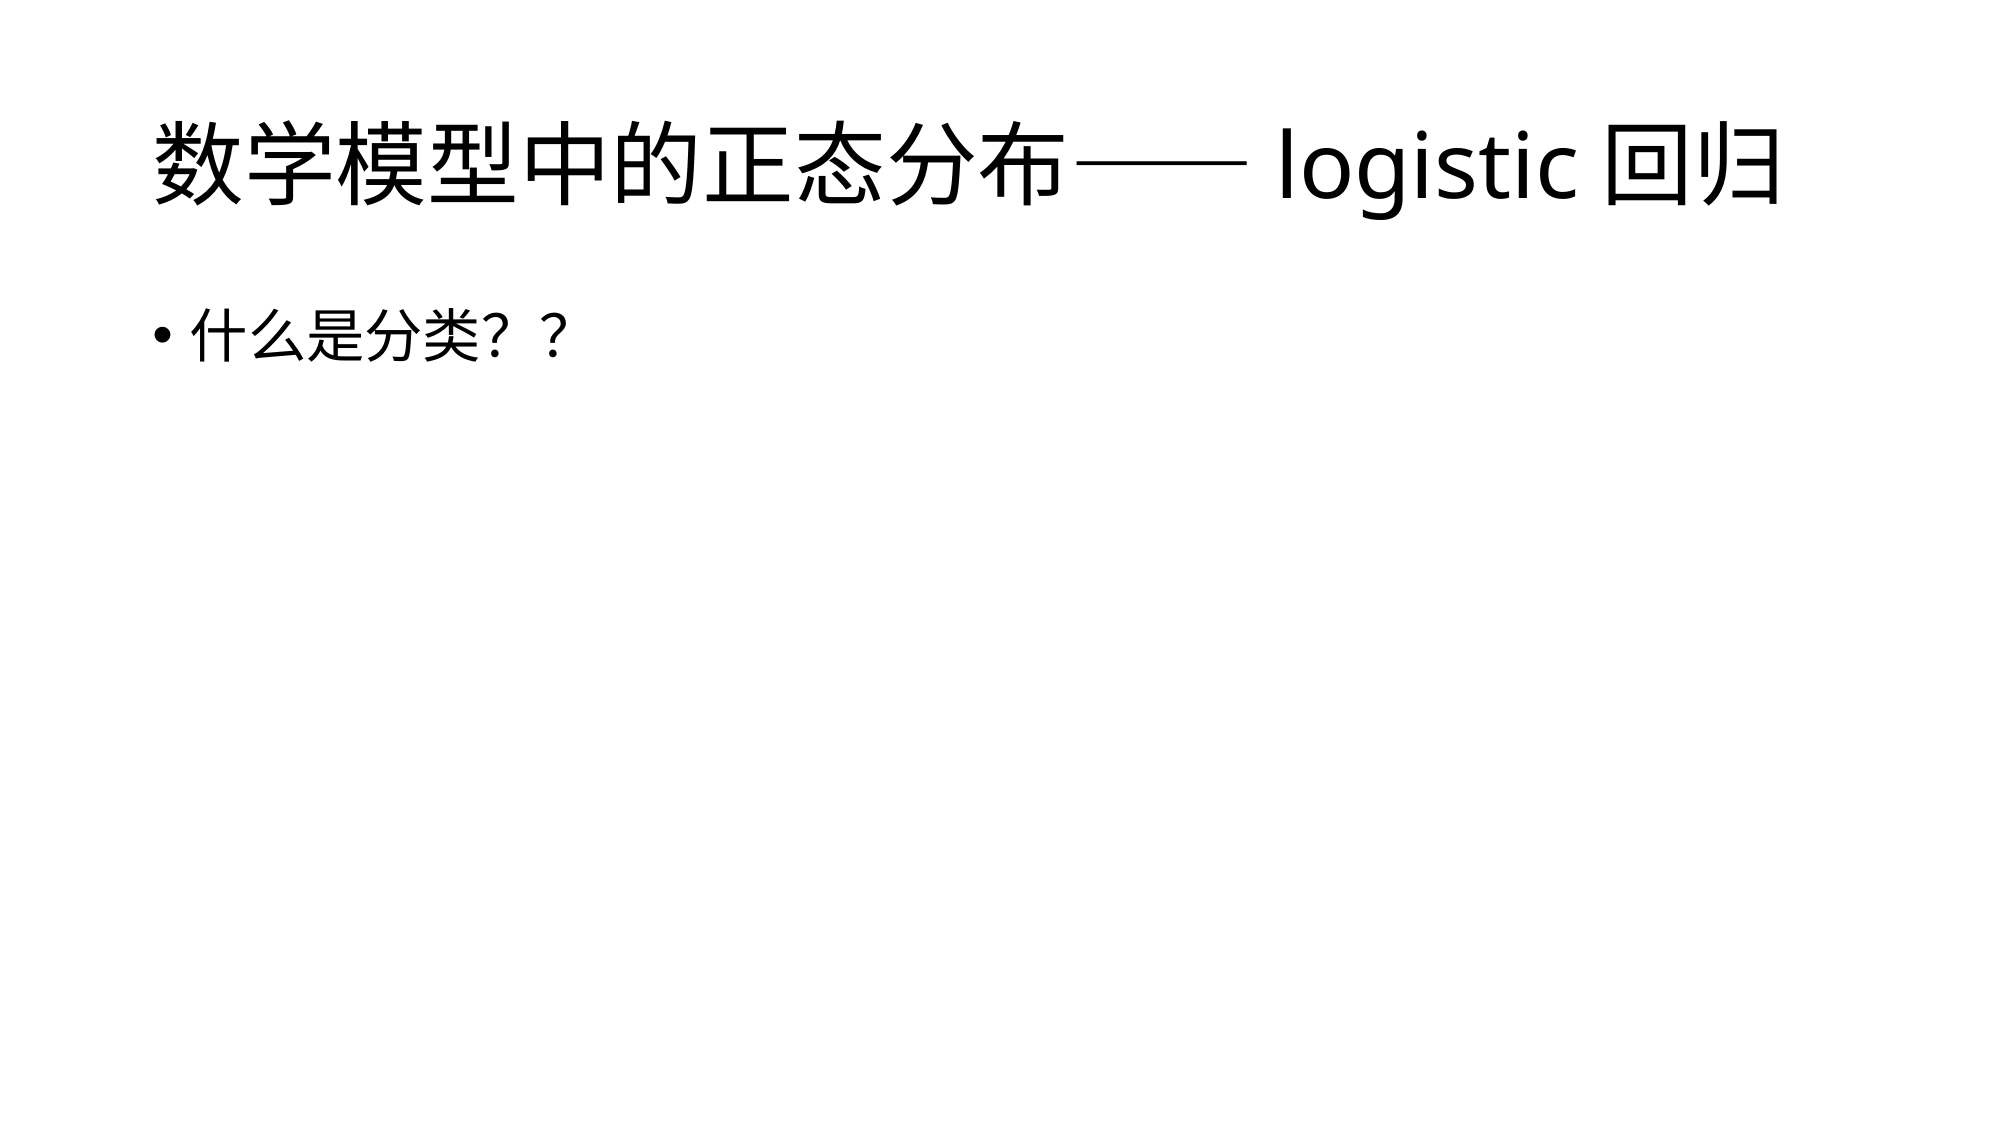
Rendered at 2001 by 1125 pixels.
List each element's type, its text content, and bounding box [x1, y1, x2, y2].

title 数学模型中的正态分布——logistic回归 [137, 59, 1863, 278]
list 什么是分类？？ [137, 299, 1863, 1014]
